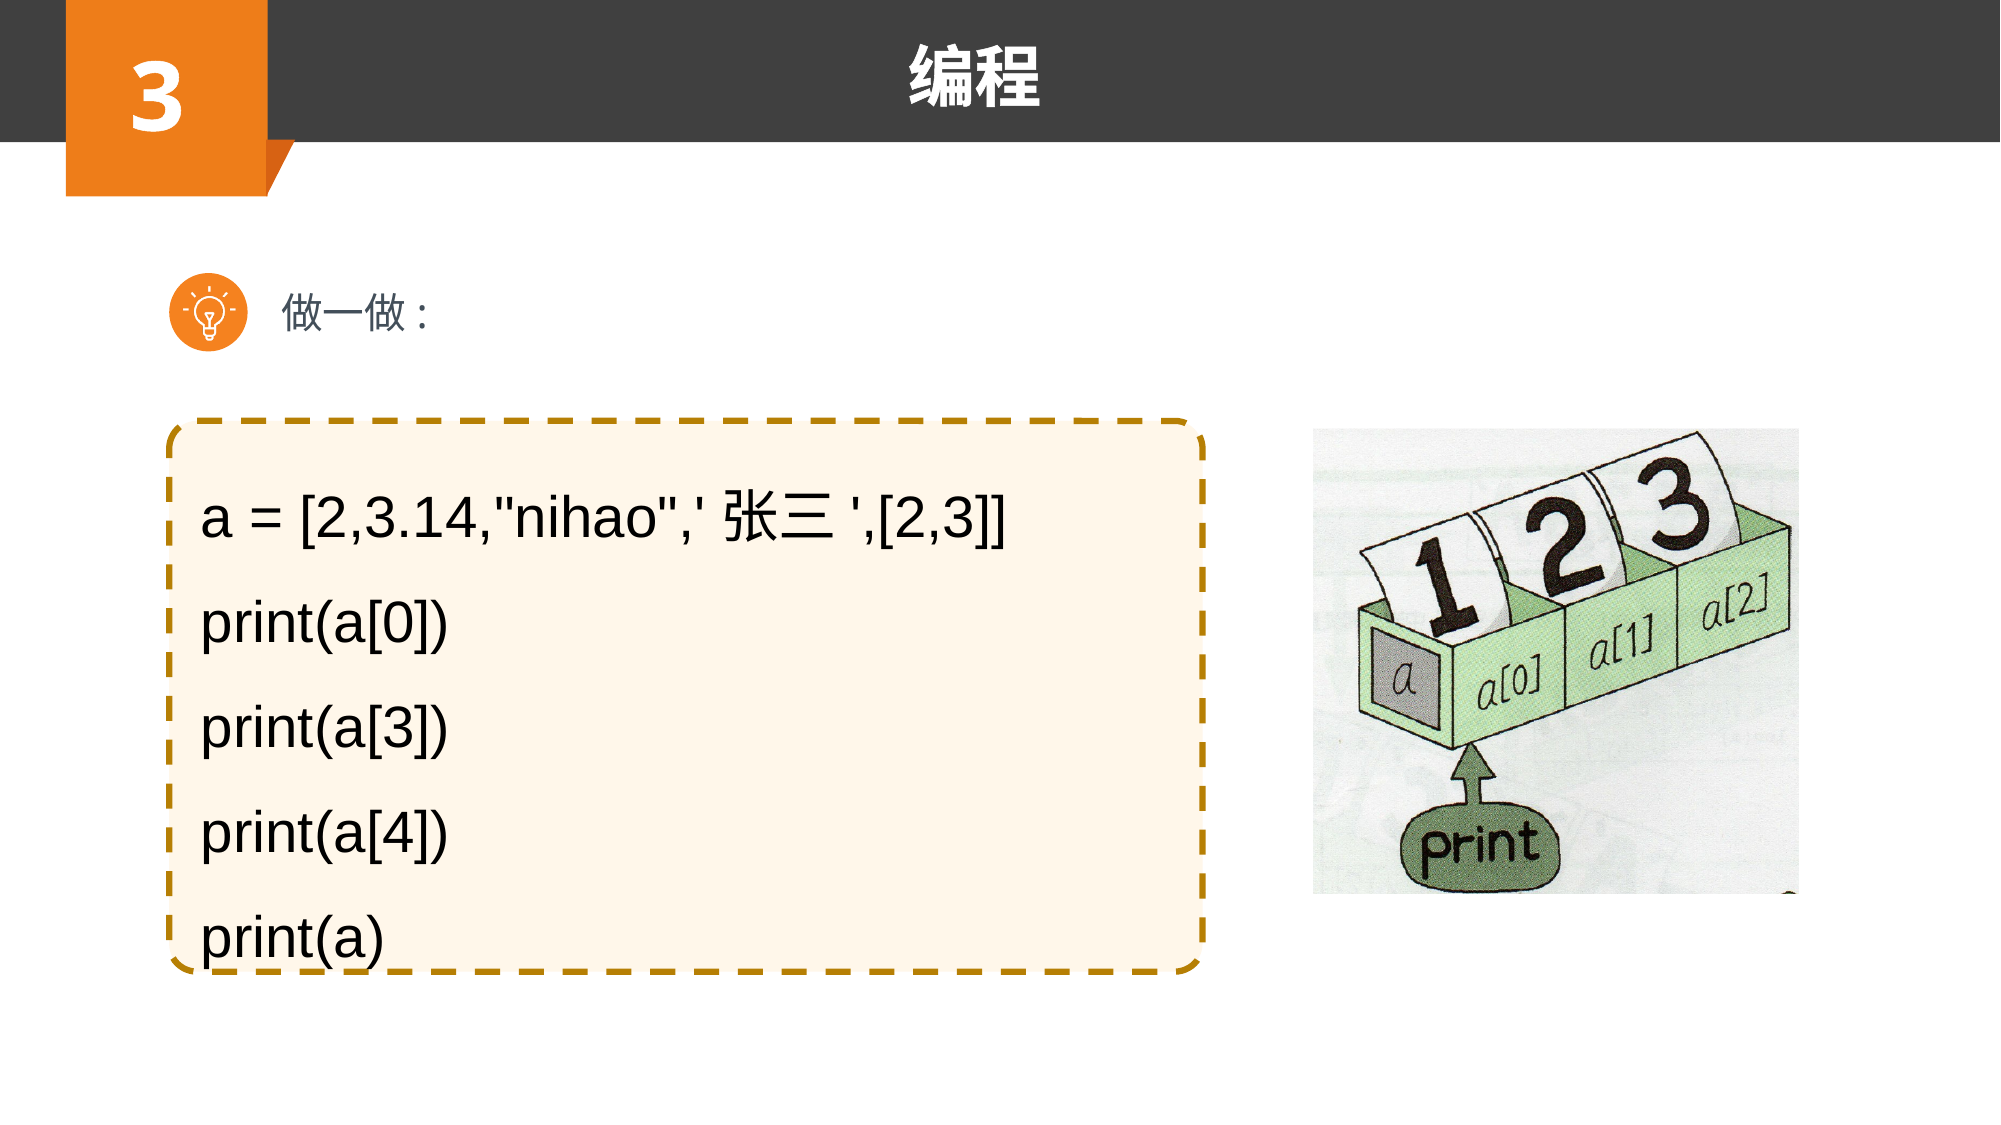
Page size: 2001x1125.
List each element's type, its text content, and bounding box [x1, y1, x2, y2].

text_box [168, 419, 1204, 971]
picture [1308, 423, 1801, 894]
text_box a = [2,3.14,"nihao",'张三',[2,3]] print(a[0]) print(a[3]) print(a[4]) print(a) [185, 436, 1186, 977]
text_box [169, 272, 482, 352]
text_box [0, 0, 2000, 197]
